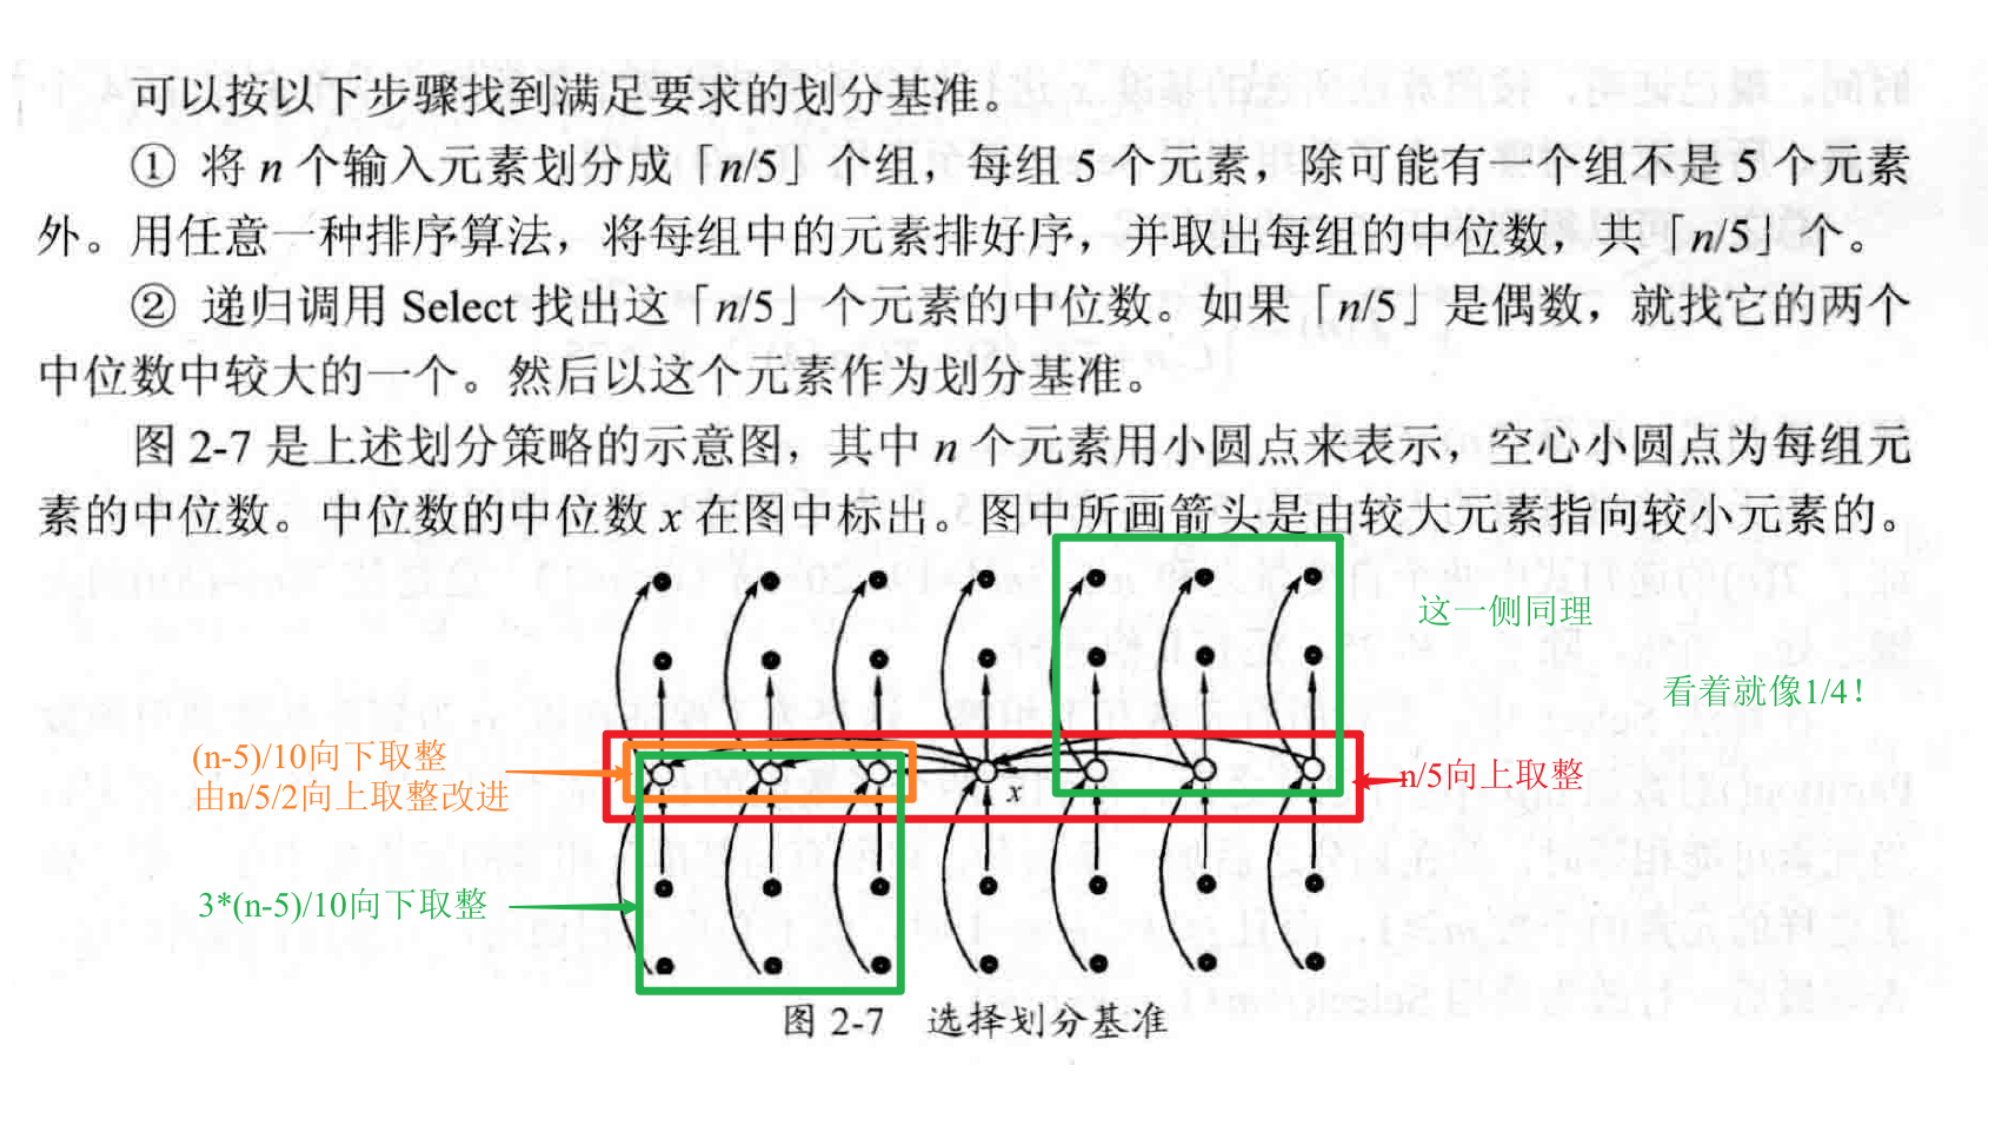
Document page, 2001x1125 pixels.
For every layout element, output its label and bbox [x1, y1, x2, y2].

picture [12, 59, 1988, 1065]
